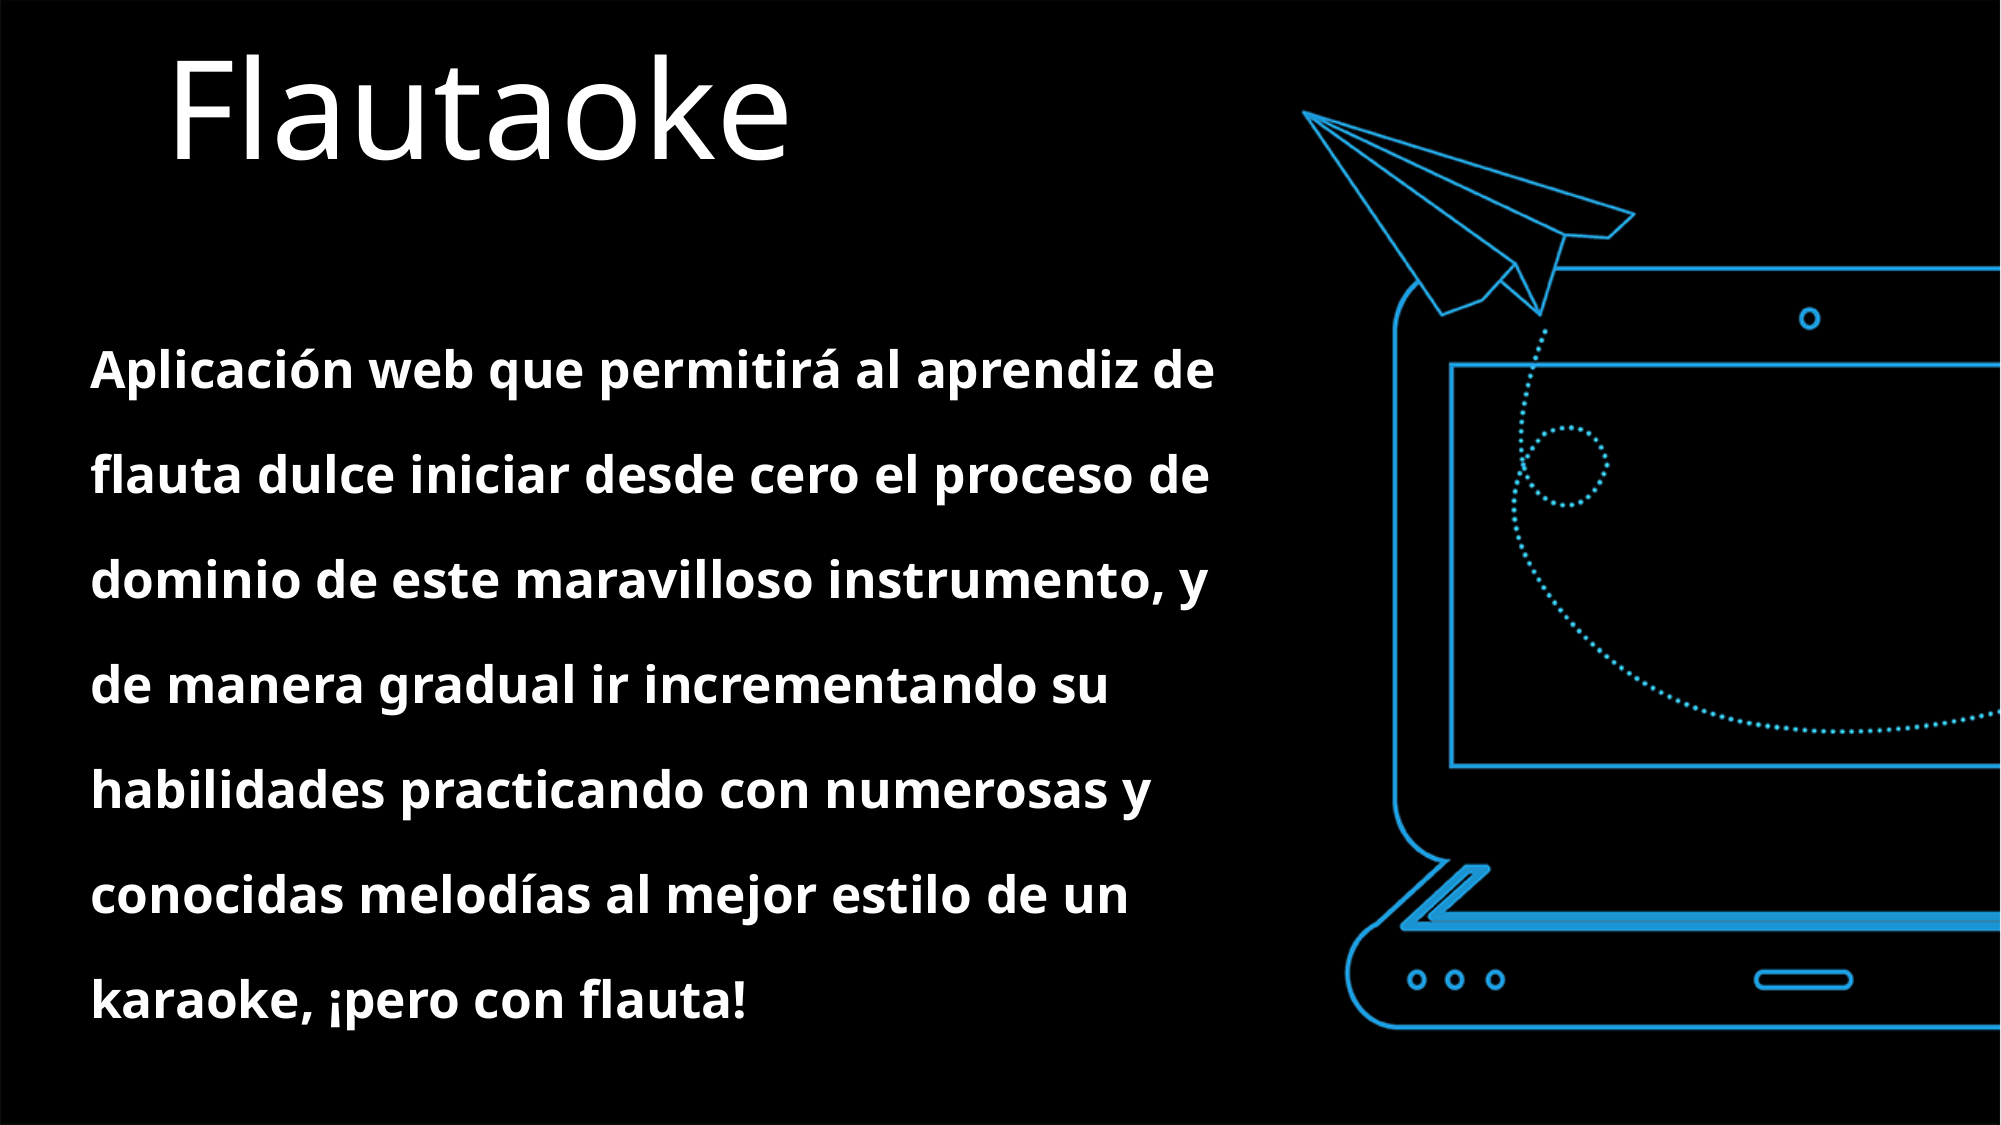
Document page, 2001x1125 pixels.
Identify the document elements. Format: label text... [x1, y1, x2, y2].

subtitle Aplicación web que permitirá al aprendiz de flauta dulce iniciar desde cero el proceso de dominio de este maravilloso instrumento, y de manera gradual ir incrementando su habilidades practicando con numerosas y conocidas melodías al mejor estilo de un karaoke, ¡pero con flauta! [74, 286, 1235, 1104]
picture [0, 0, 2001, 1125]
title Flautaoke [46, 0, 914, 197]
